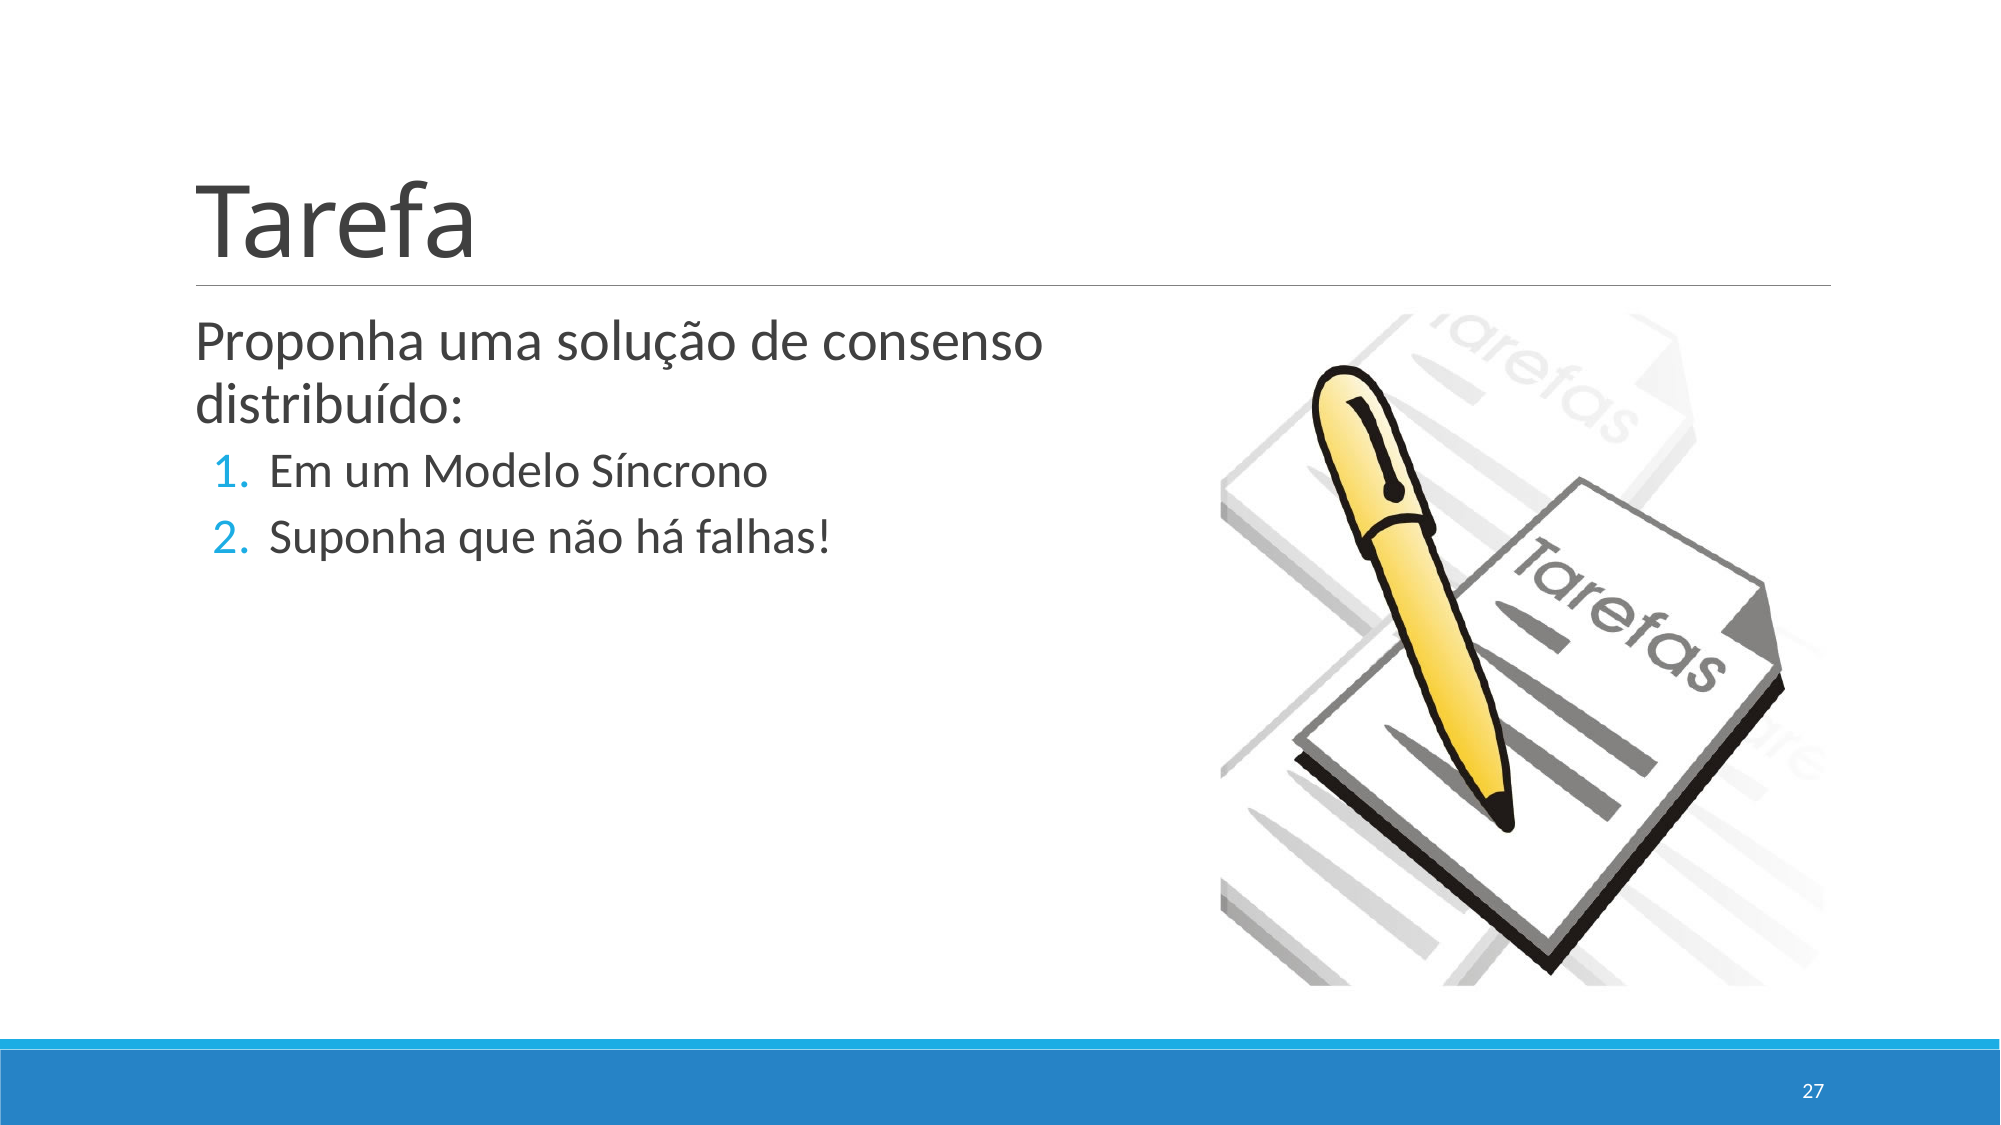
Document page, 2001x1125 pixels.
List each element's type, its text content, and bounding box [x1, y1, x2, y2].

list Proponha uma solução de consenso distribuído: Em um Modelo Síncrono Suponha que não há falhas! [180, 302, 1214, 963]
picture [1212, 306, 1831, 993]
title Tarefa [180, 47, 1830, 285]
slide_number 27 [1624, 1059, 1840, 1120]
